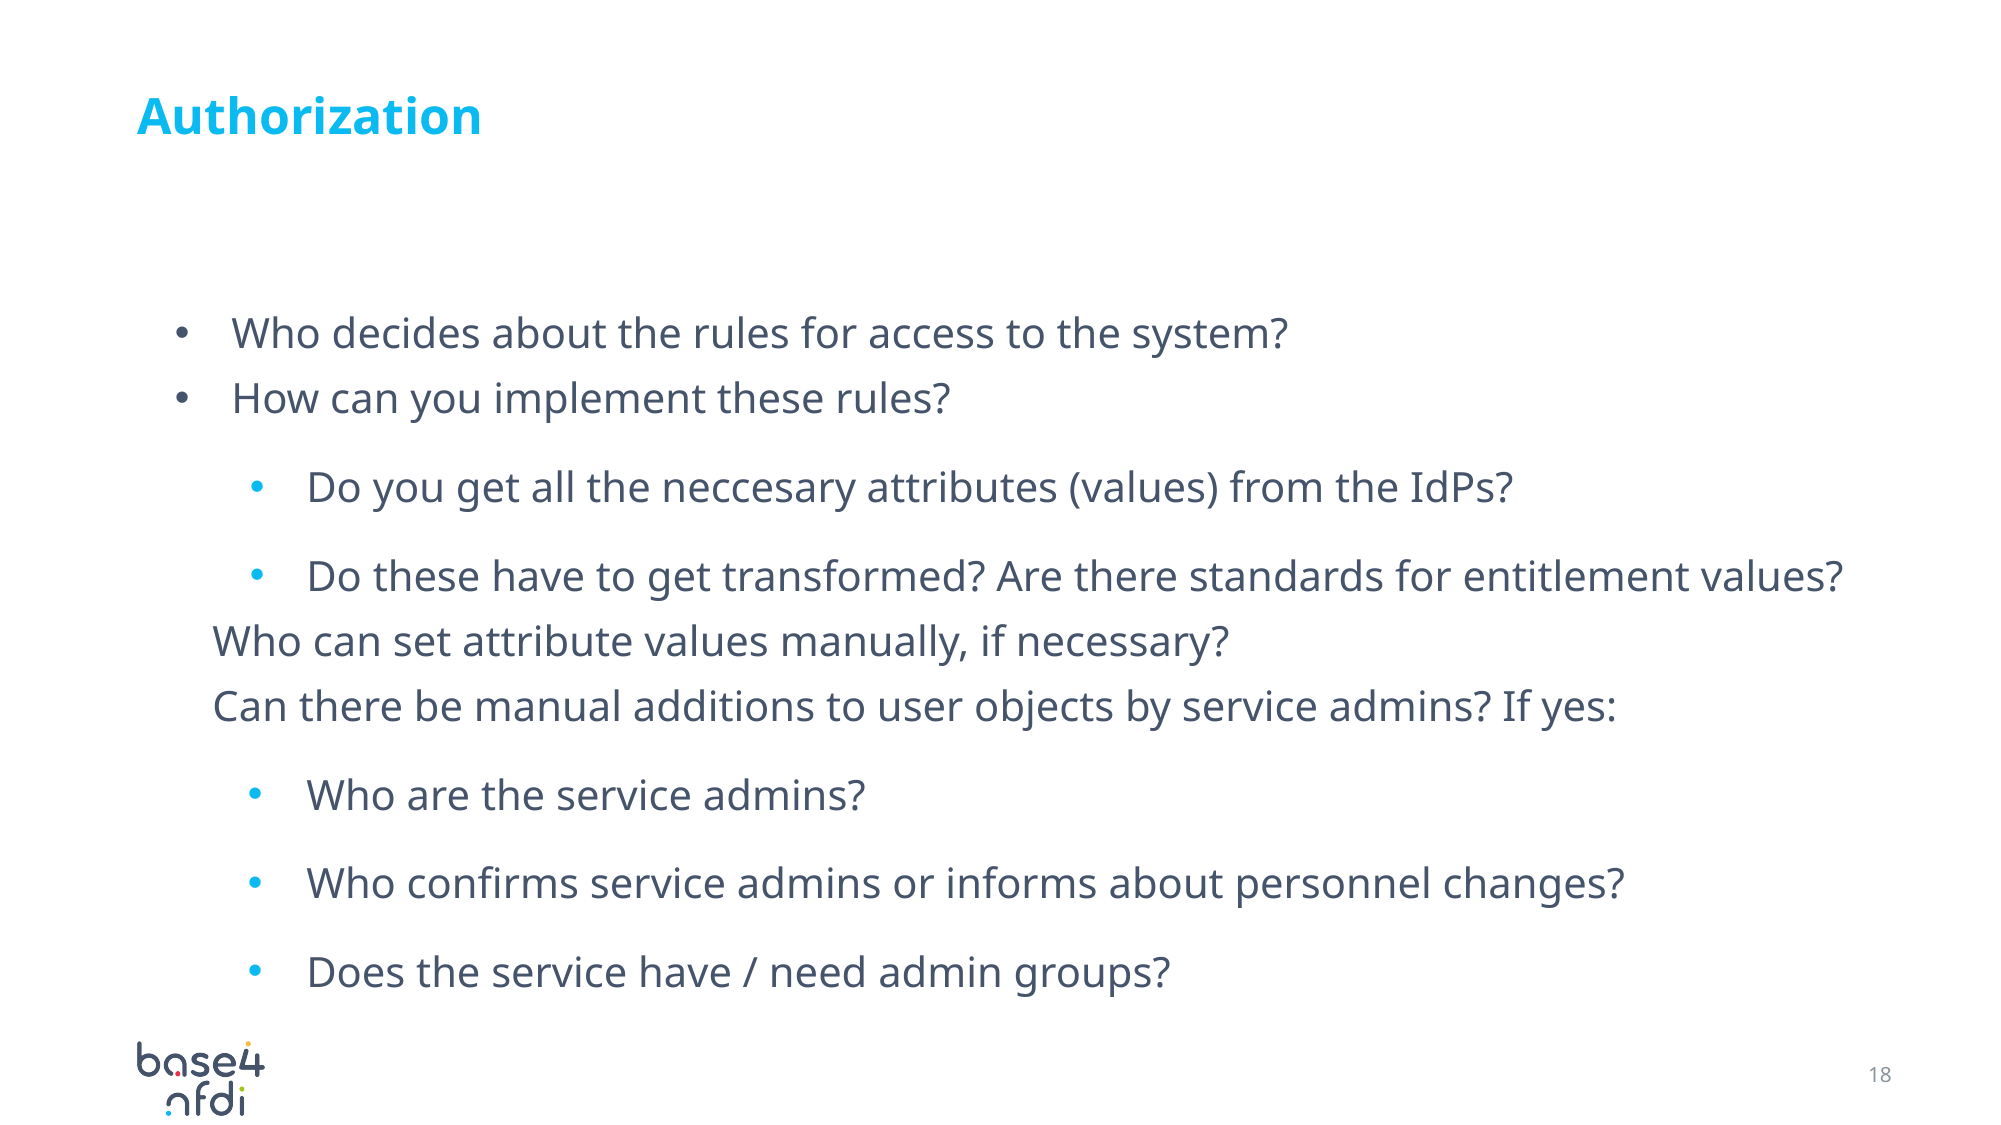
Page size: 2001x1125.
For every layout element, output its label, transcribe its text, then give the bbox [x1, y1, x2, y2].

list Who decides about the rules for access to the system? How can you implement these rules? Do you get all the neccesary attributes (values) from the IdPs? Do these have to get transformed? Are there standards for entitlement values? Who can set attribute values manually, if necessary? Can there be manual additions to user objects by service admins? If yes: Who are the service admins? Who confirms service admins or informs about personnel changes? Does the service have / need admin groups? [137, 291, 1863, 1006]
picture [137, 1041, 265, 1116]
slide_number 18 [1834, 1050, 1892, 1080]
title Authorization [137, 72, 1863, 222]
